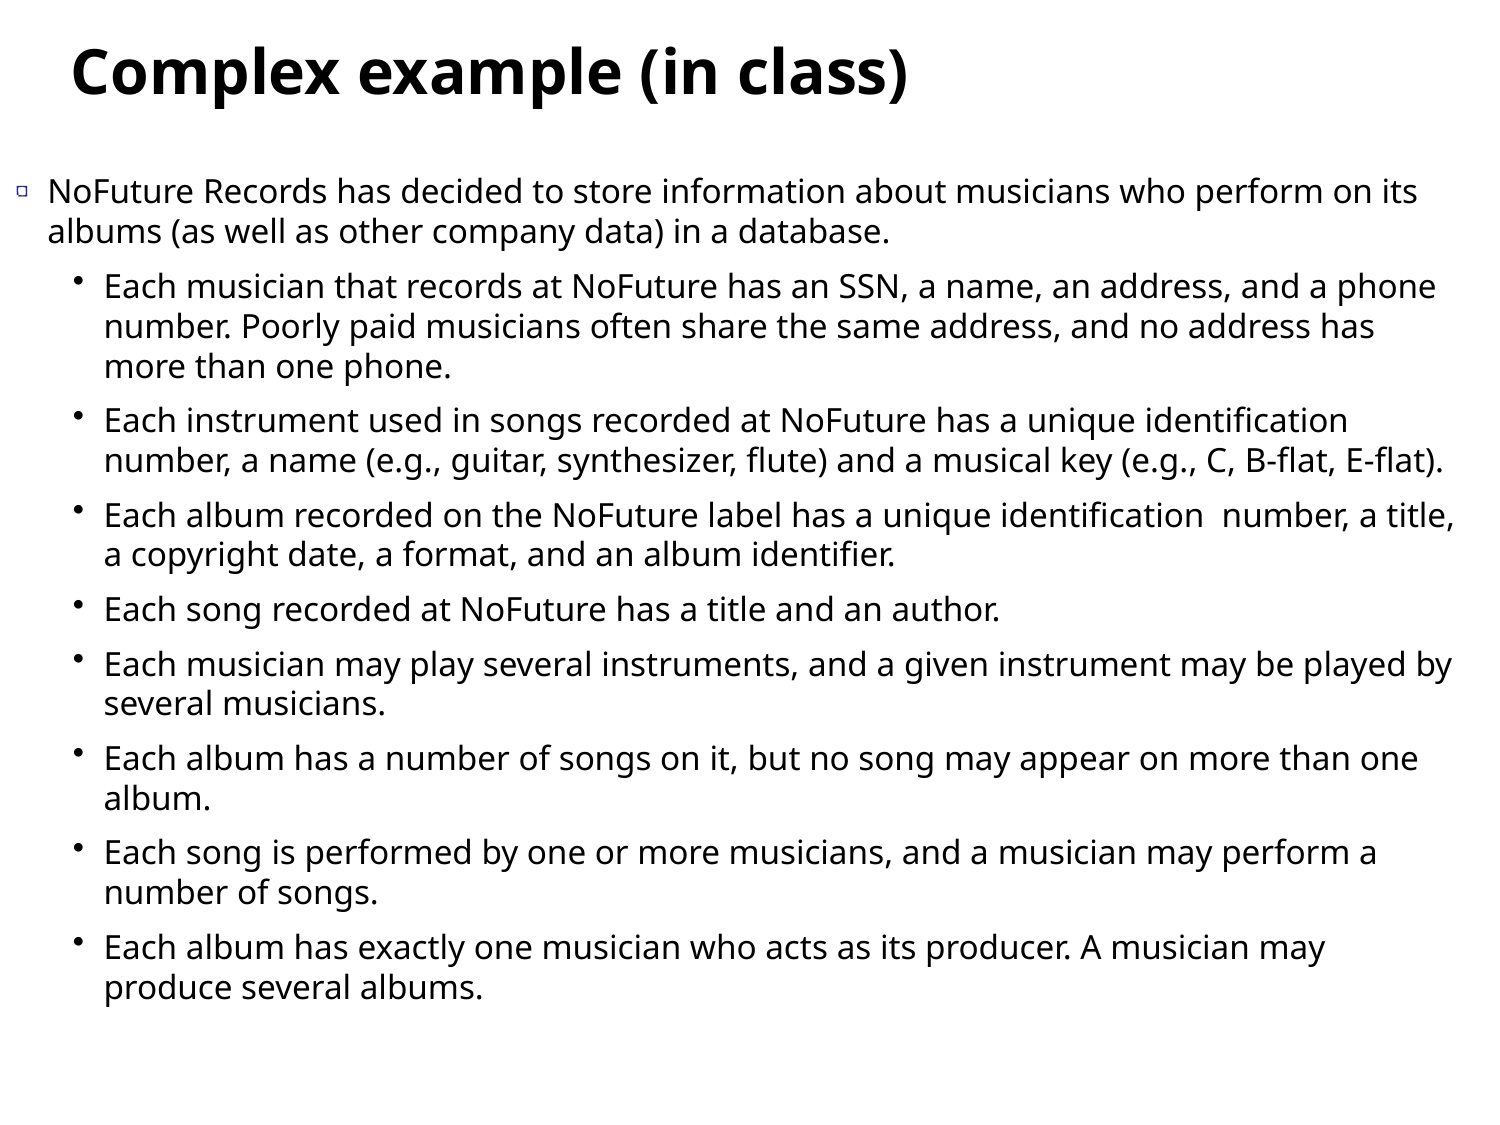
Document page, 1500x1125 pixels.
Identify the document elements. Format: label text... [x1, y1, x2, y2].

text_box Complex example (in class) [63, 24, 1336, 114]
text_box NoFuture Records has decided to store information about musicians who perform on its albums (as well as other company data) in a database. Each musician that records at NoFuture has an SSN, a name, an address, and a phone number. Poorly paid musicians often share the same address, and no address has more than one phone. Each instrument used in songs recorded at NoFuture has a unique identification number, a name (e.g., guitar, synthesizer, ﬂute) and a musical key (e.g., C, B-ﬂat, E-ﬂat). Each album recorded on the NoFuture label has a unique identification number, a title, a copyright date, a format, and an album identifier. Each song recorded at NoFuture has a title and an author. Each musician may play several instruments, and a given instrument may be played by several musicians. Each album has a number of songs on it, but no song may appear on more than one album. Each song is performed by one or more musicians, and a musician may perform a number of songs. Each album has exactly one musician who acts as its producer. A musician may produce several albums. [2, 163, 1467, 1014]
picture [16, 184, 30, 197]
